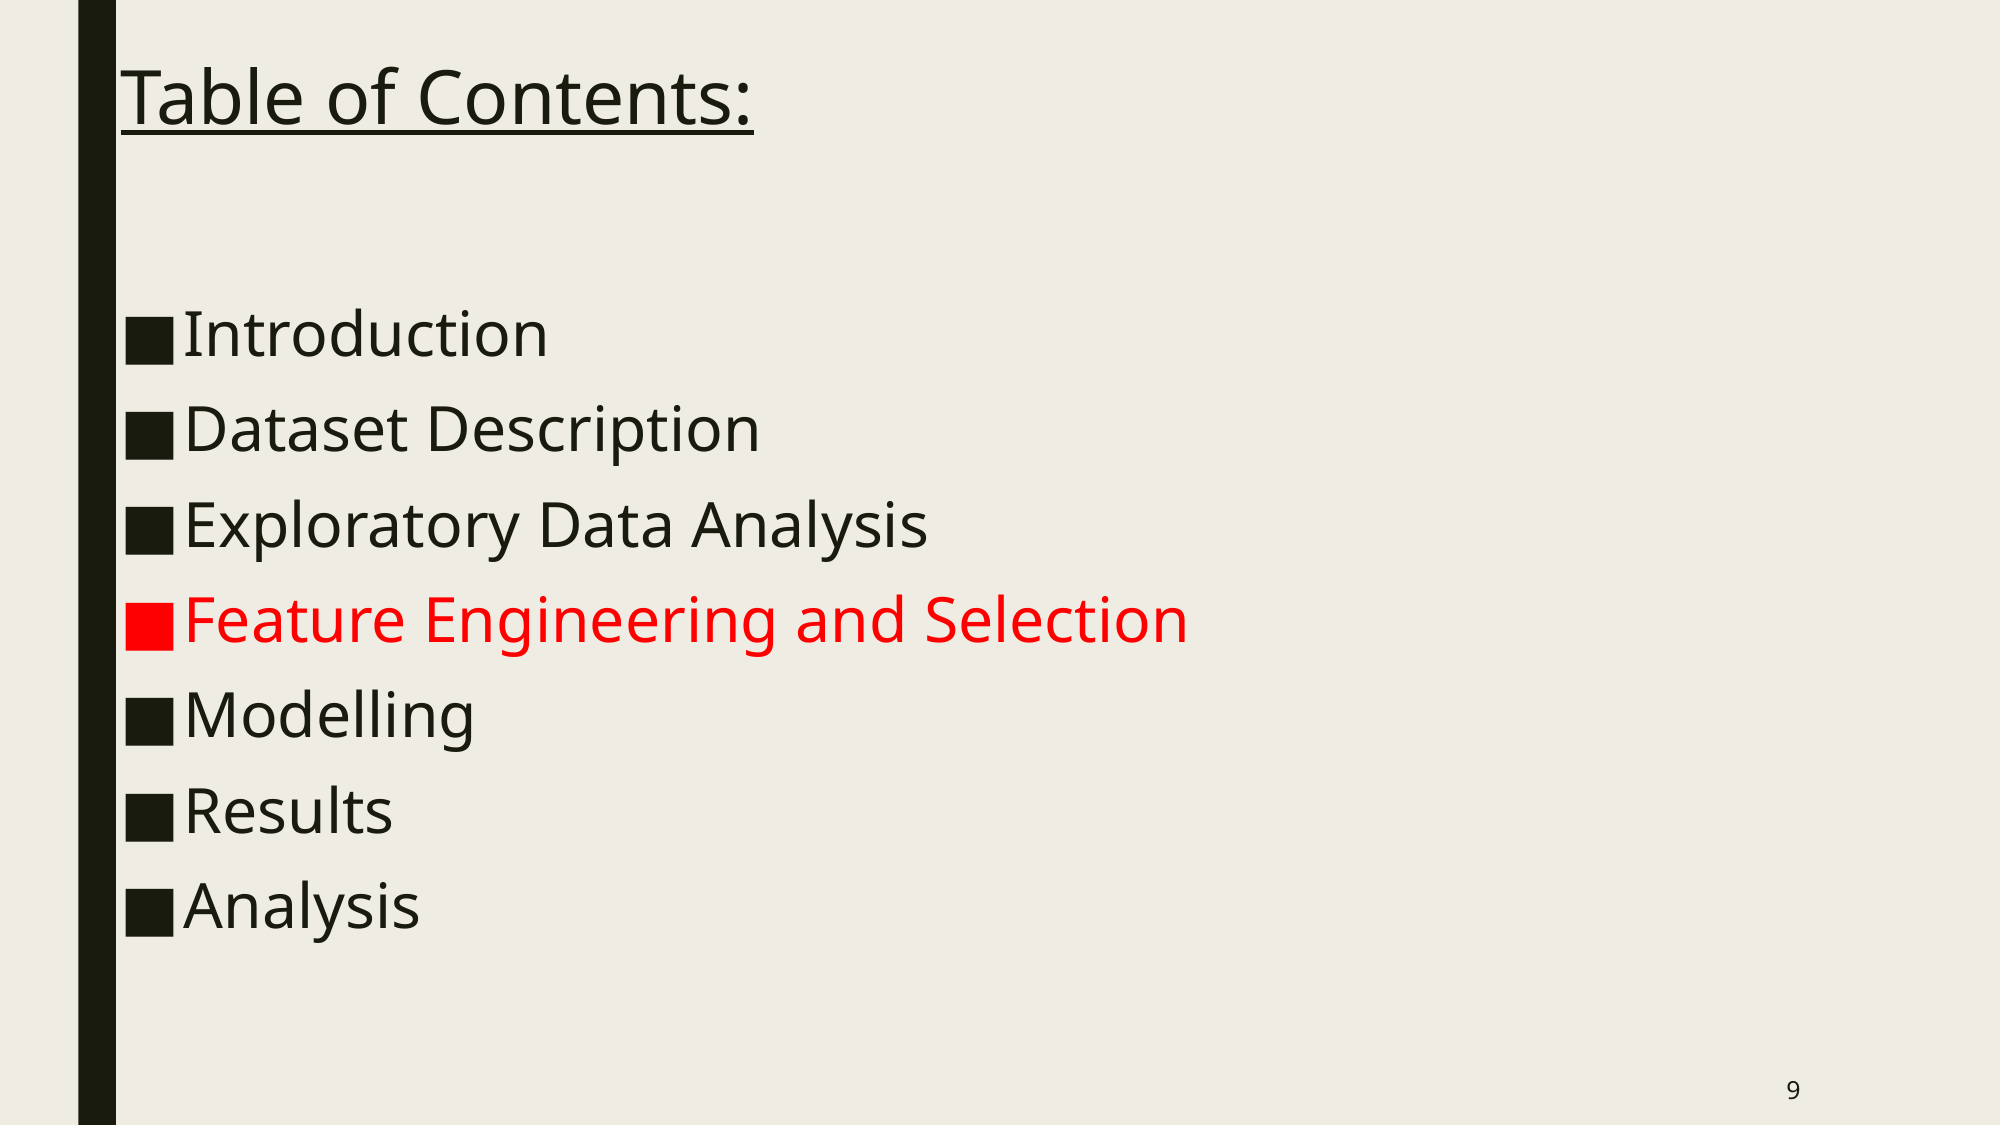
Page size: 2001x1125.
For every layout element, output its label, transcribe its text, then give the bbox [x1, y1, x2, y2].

title Table of Contents: [105, 52, 1895, 240]
list Introduction Dataset Description Exploratory Data Analysis Feature Engineering and Selection Modelling Results Analysis [105, 292, 1895, 1014]
slide_number 9 [1553, 1058, 1816, 1125]
